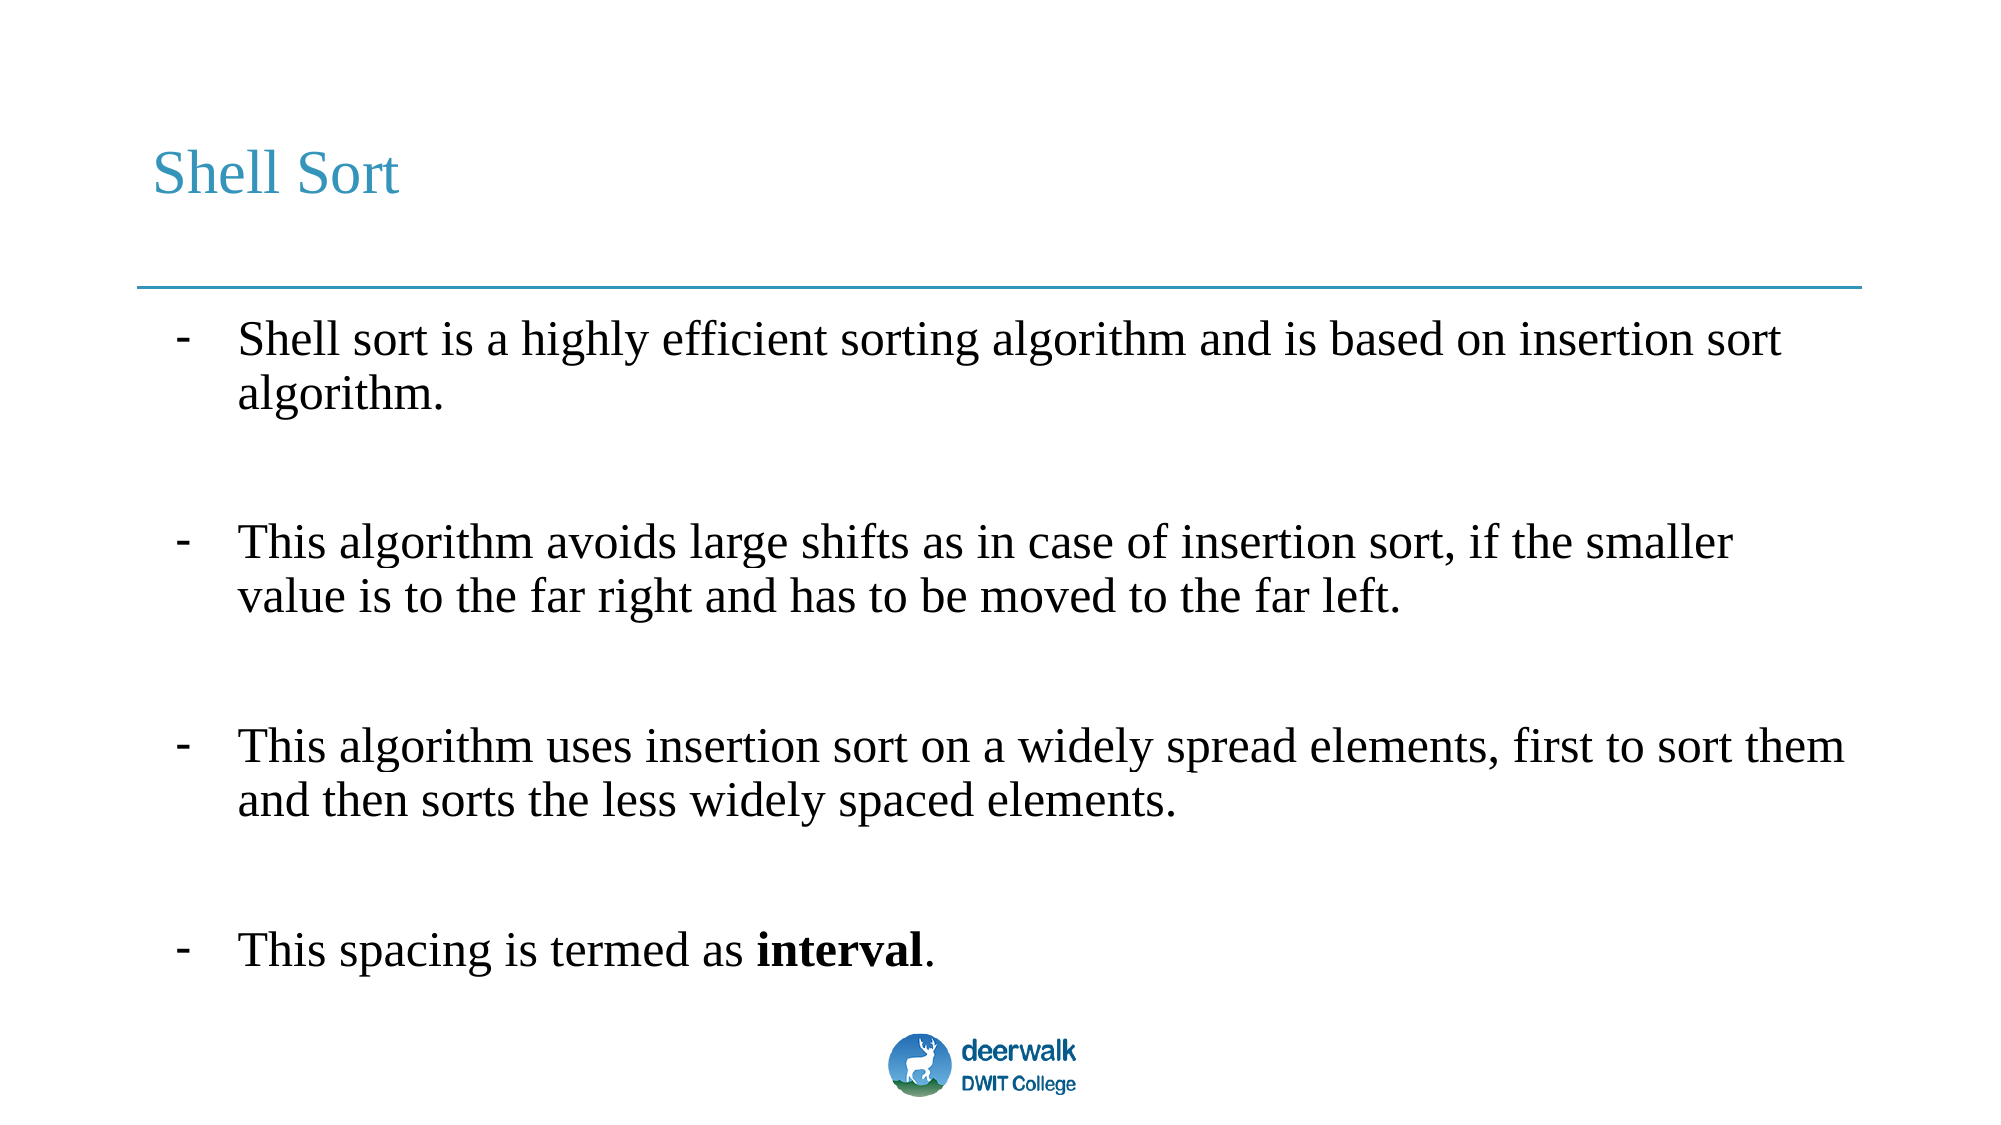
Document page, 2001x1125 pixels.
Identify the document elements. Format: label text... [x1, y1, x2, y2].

picture [873, 1019, 1103, 1120]
list Shell sort is a highly efficient sorting algorithm and is based on insertion sort algorithm. This algorithm avoids large shifts as in case of insertion sort, if the smaller value is to the far right and has to be moved to the far left. This algorithm uses insertion sort on a widely spread elements, first to sort them and then sorts the less widely spaced elements. This spacing is termed as interval. [147, 304, 1863, 1019]
title Shell Sort [137, 64, 1863, 283]
